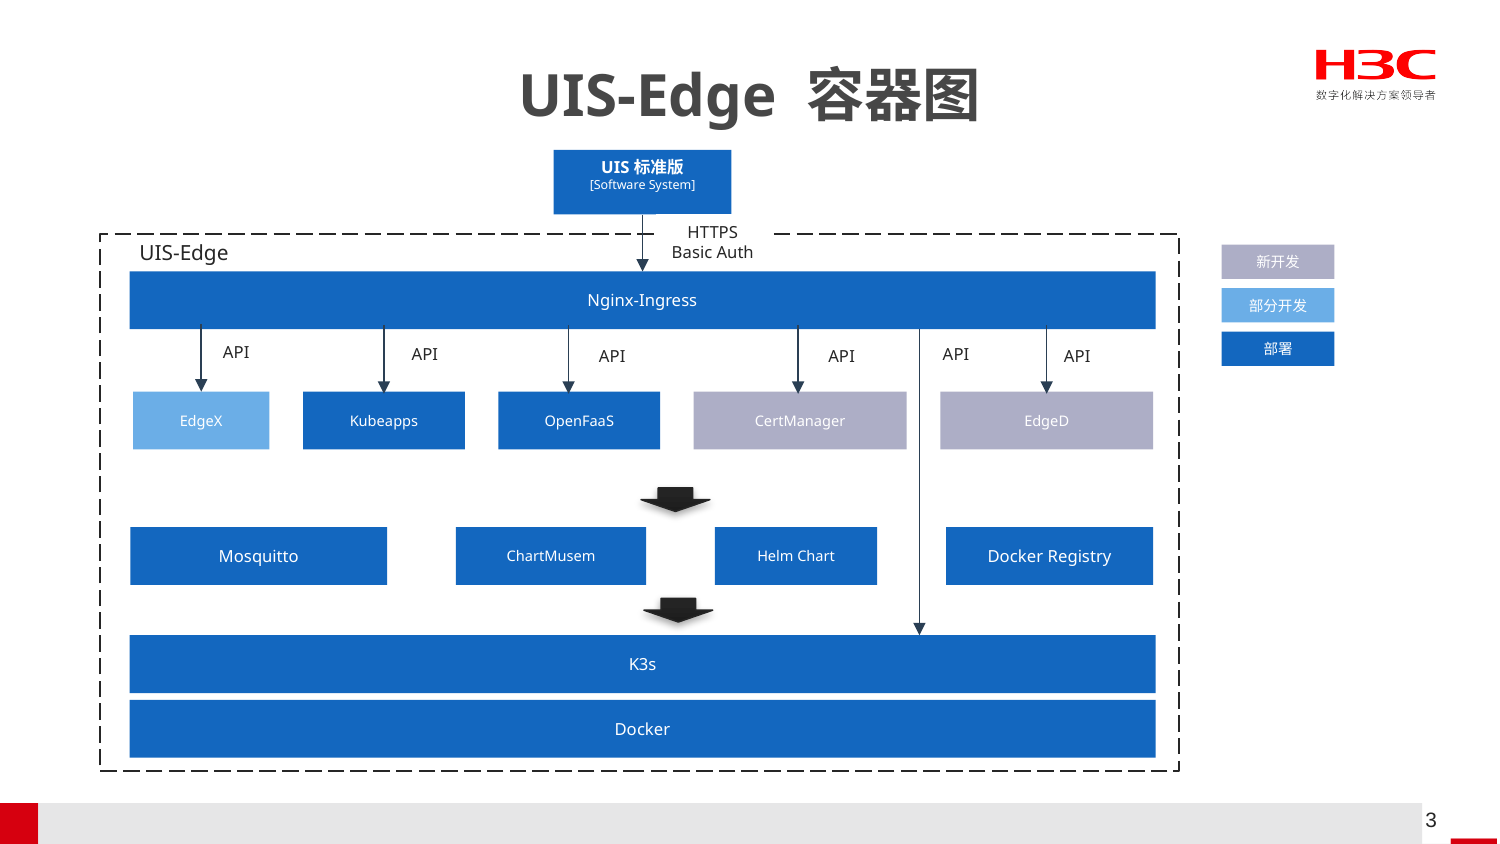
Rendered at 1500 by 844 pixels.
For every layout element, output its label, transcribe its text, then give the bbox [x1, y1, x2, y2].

picture [0, 803, 1499, 844]
picture [1285, 32, 1466, 117]
title UIS-Edge 容器图 [74, 55, 1426, 131]
text_box UIS-Edge [124, 231, 244, 272]
text_box [640, 487, 711, 513]
text_box UIS标准版 [Software System] [553, 149, 732, 215]
text_box API [927, 336, 985, 372]
text_box API [584, 338, 641, 373]
text_box [643, 597, 714, 623]
text_box 新开发 [1221, 244, 1335, 279]
text_box API [1051, 338, 1106, 373]
text_box [100, 233, 1180, 772]
text_box 部分开发 [1221, 288, 1335, 323]
text_box API [813, 338, 870, 373]
text_box 部署 [1221, 331, 1335, 366]
text_box HTTPS Basic Auth [656, 214, 769, 270]
text_box API [396, 336, 454, 372]
text_box API [207, 334, 265, 370]
